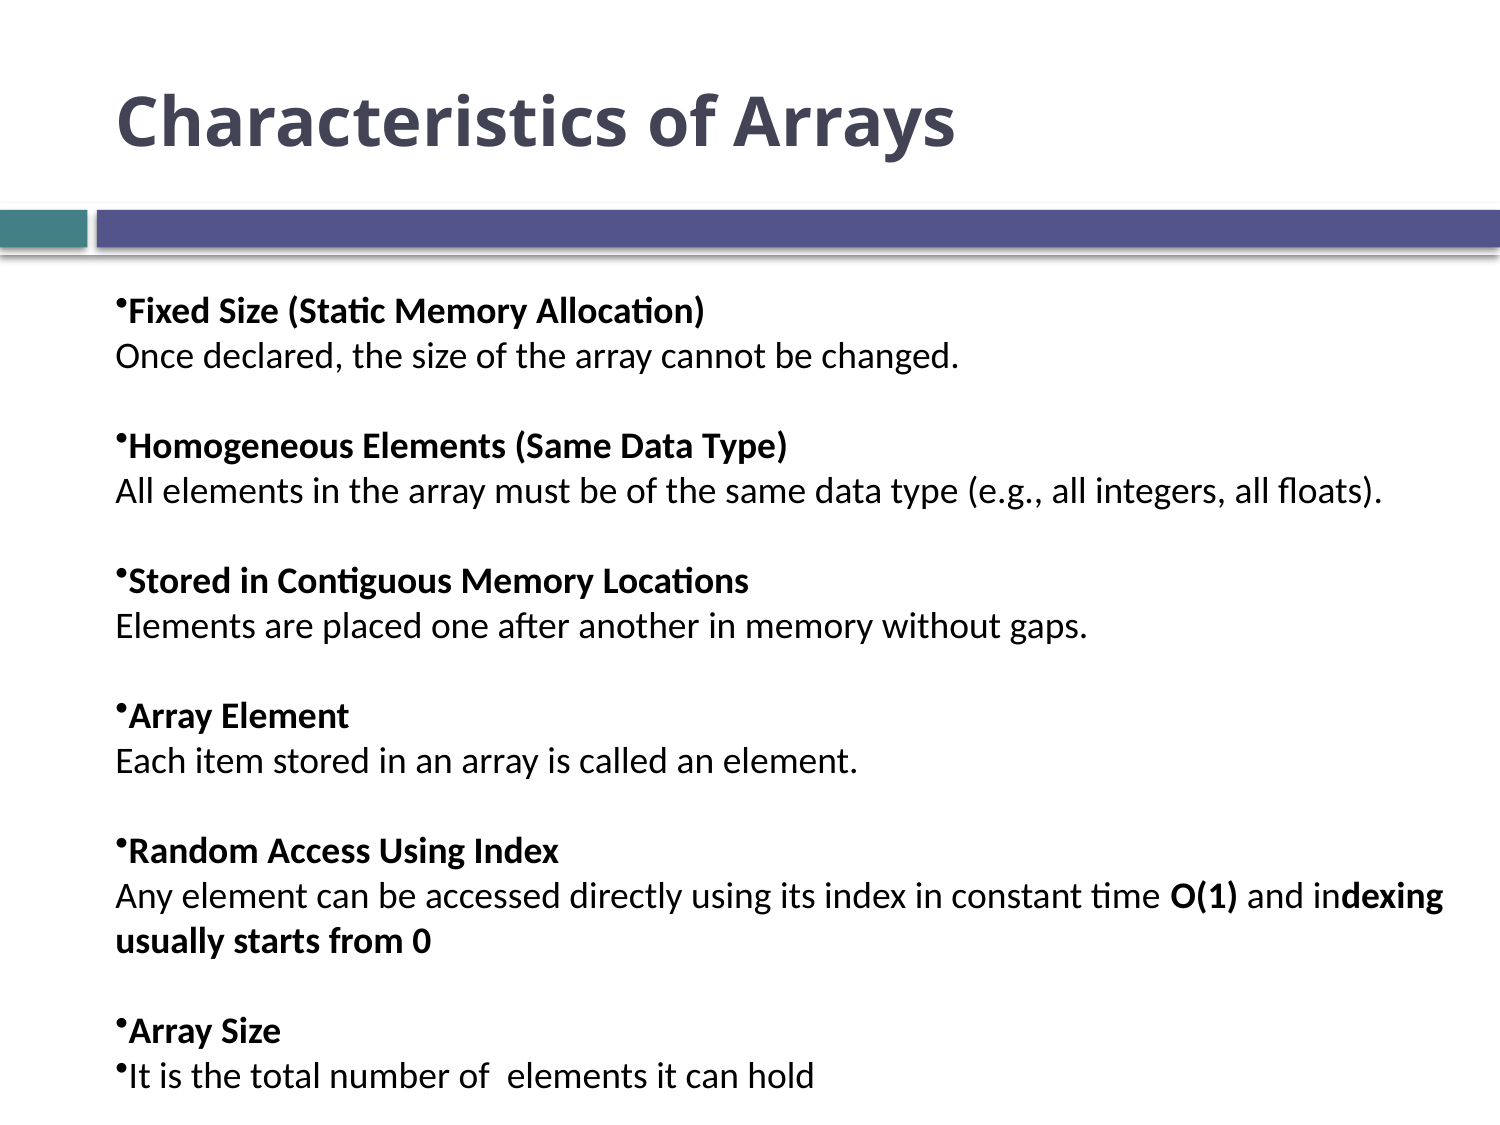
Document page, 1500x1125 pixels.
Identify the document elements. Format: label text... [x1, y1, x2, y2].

list Fixed Size (Static Memory Allocation) Once declared, the size of the array cannot be changed. Homogeneous Elements (Same Data Type) All elements in the array must be of the same data type (e.g., all integers, all floats). Stored in Contiguous Memory Locations Elements are placed one after another in memory without gaps. Array Element Each item stored in an array is called an element. Random Access Using Index Any element can be accessed directly using its index in constant time O(1) and indexing usually starts from 0 Array Size It is the total number of elements it can hold [100, 232, 1483, 1104]
title Characteristics of Arrays [100, 37, 1438, 200]
